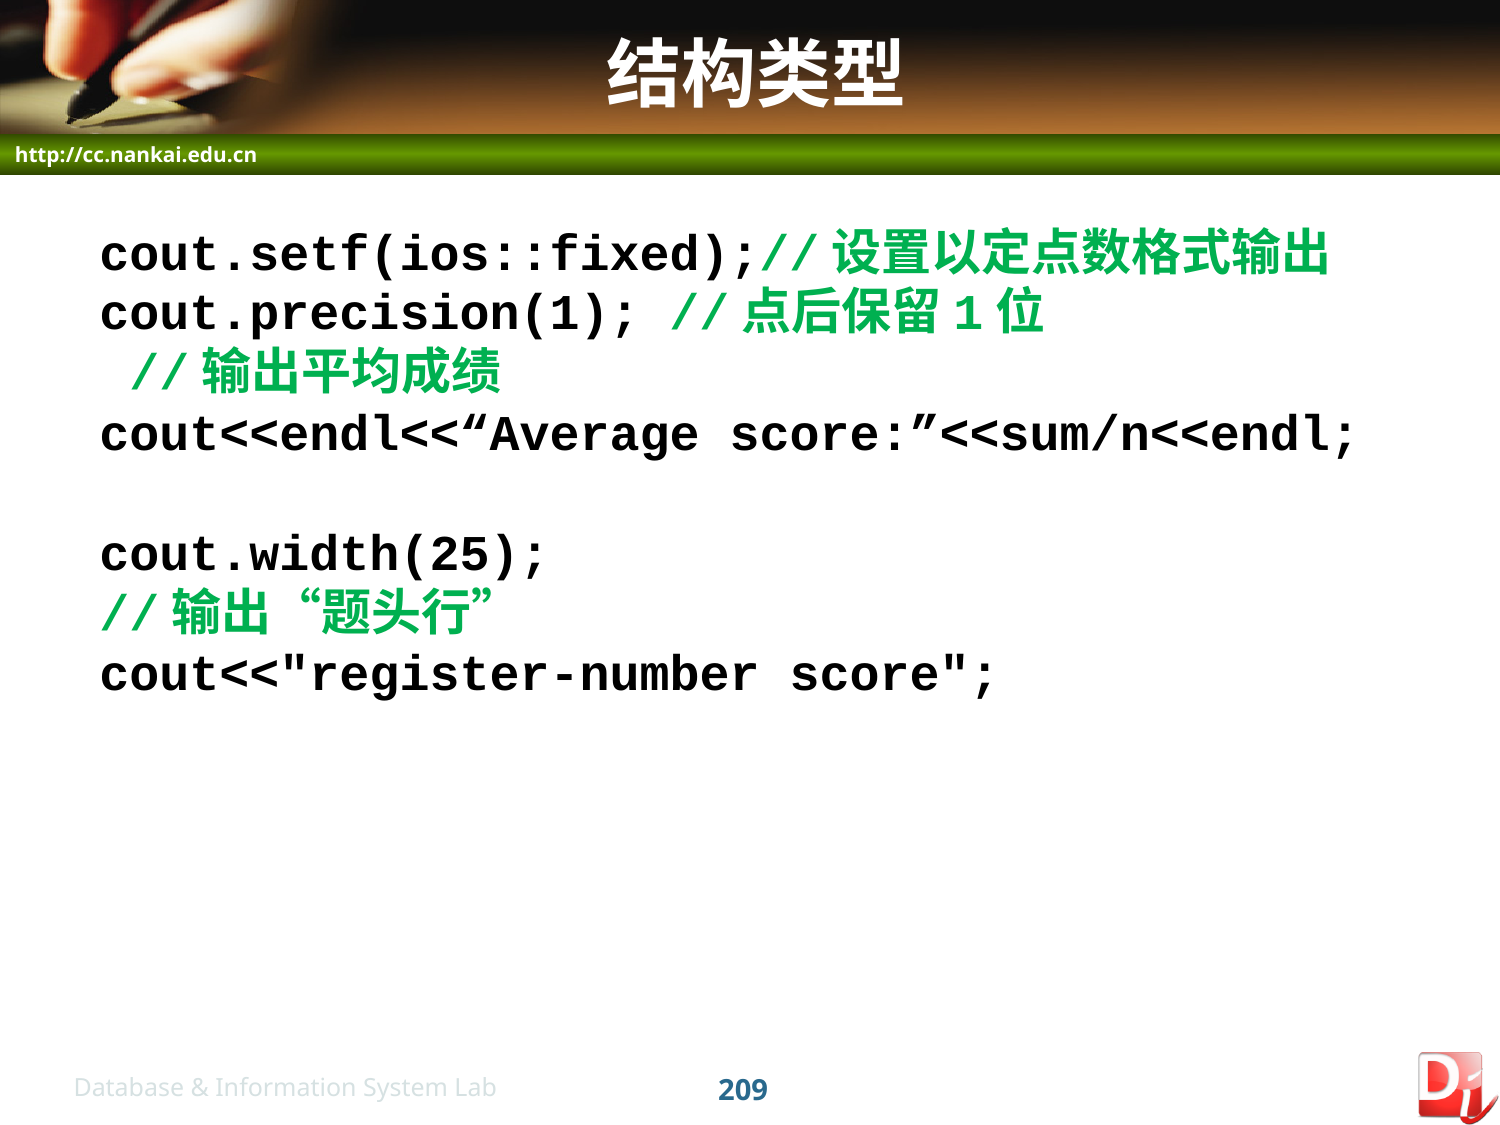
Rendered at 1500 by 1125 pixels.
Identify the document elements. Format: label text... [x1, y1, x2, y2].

footer Database & Information System Lab [58, 1064, 598, 1114]
title 结构类型 [74, 24, 1438, 118]
list cout.setf(ios::fixed);//设置以定点数格式输出 cout.precision(1); //点后保留1位 //输出平均成绩 cout<<endl<<“Average score:”<<sum/n<<endl; cout.width(25); //输出“题头行” cout<<"register-number score"; [27, 212, 1419, 1038]
slide_number 209 [607, 1063, 880, 1112]
picture [0, 0, 1500, 134]
picture [1417, 1052, 1500, 1125]
